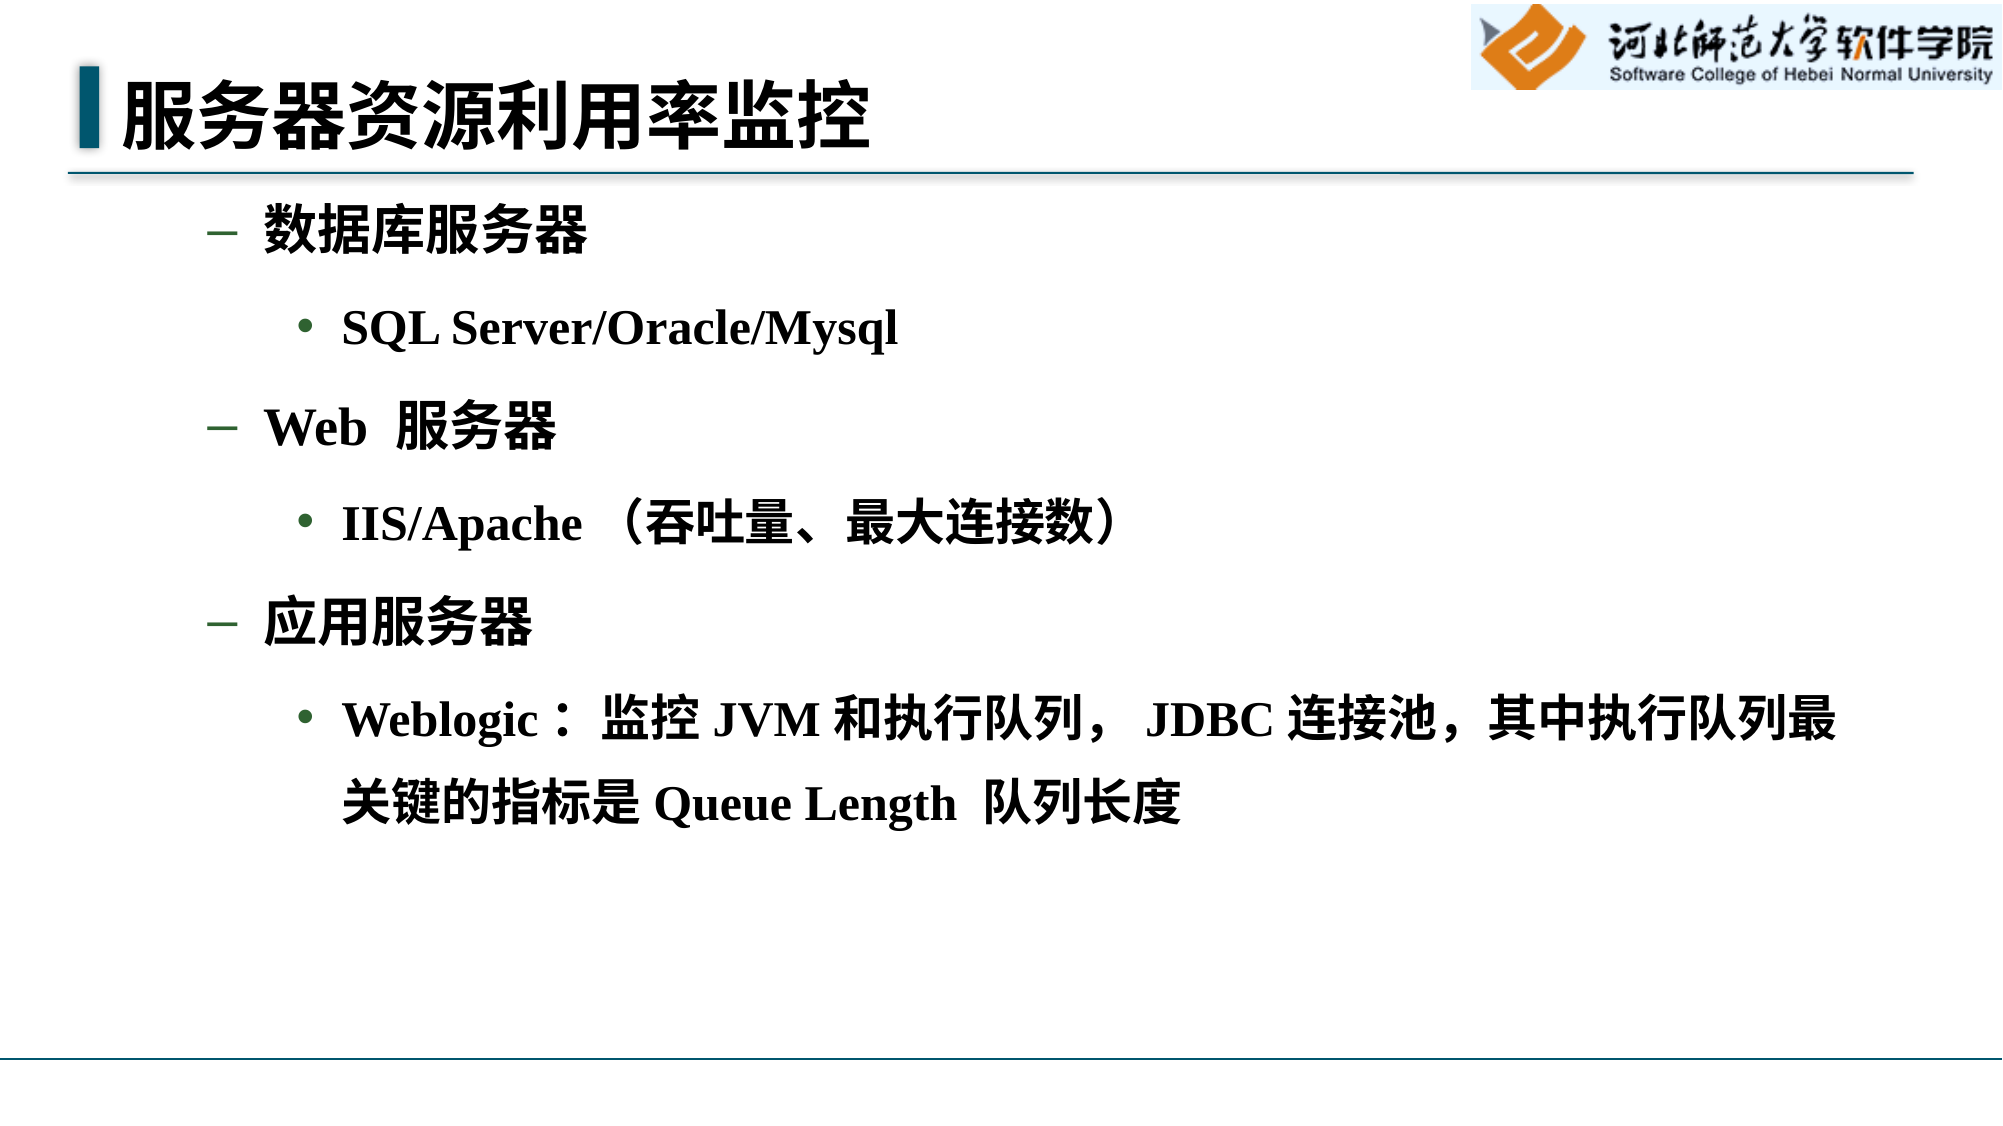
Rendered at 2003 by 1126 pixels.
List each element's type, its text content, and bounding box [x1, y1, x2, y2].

list 数据库服务器 SQL Server/Oracle/Mysql Web 服务器 IIS/Apache（吞吐量、最大连接数） 应用服务器 Weblogic：监控JVM和执行队列，JDBC连接池，其中执行队列最关键的指标是Queue Length 队列长度 [99, 160, 1903, 989]
title 服务器资源利用率监控 [103, 66, 1462, 160]
picture [1471, 4, 2002, 90]
